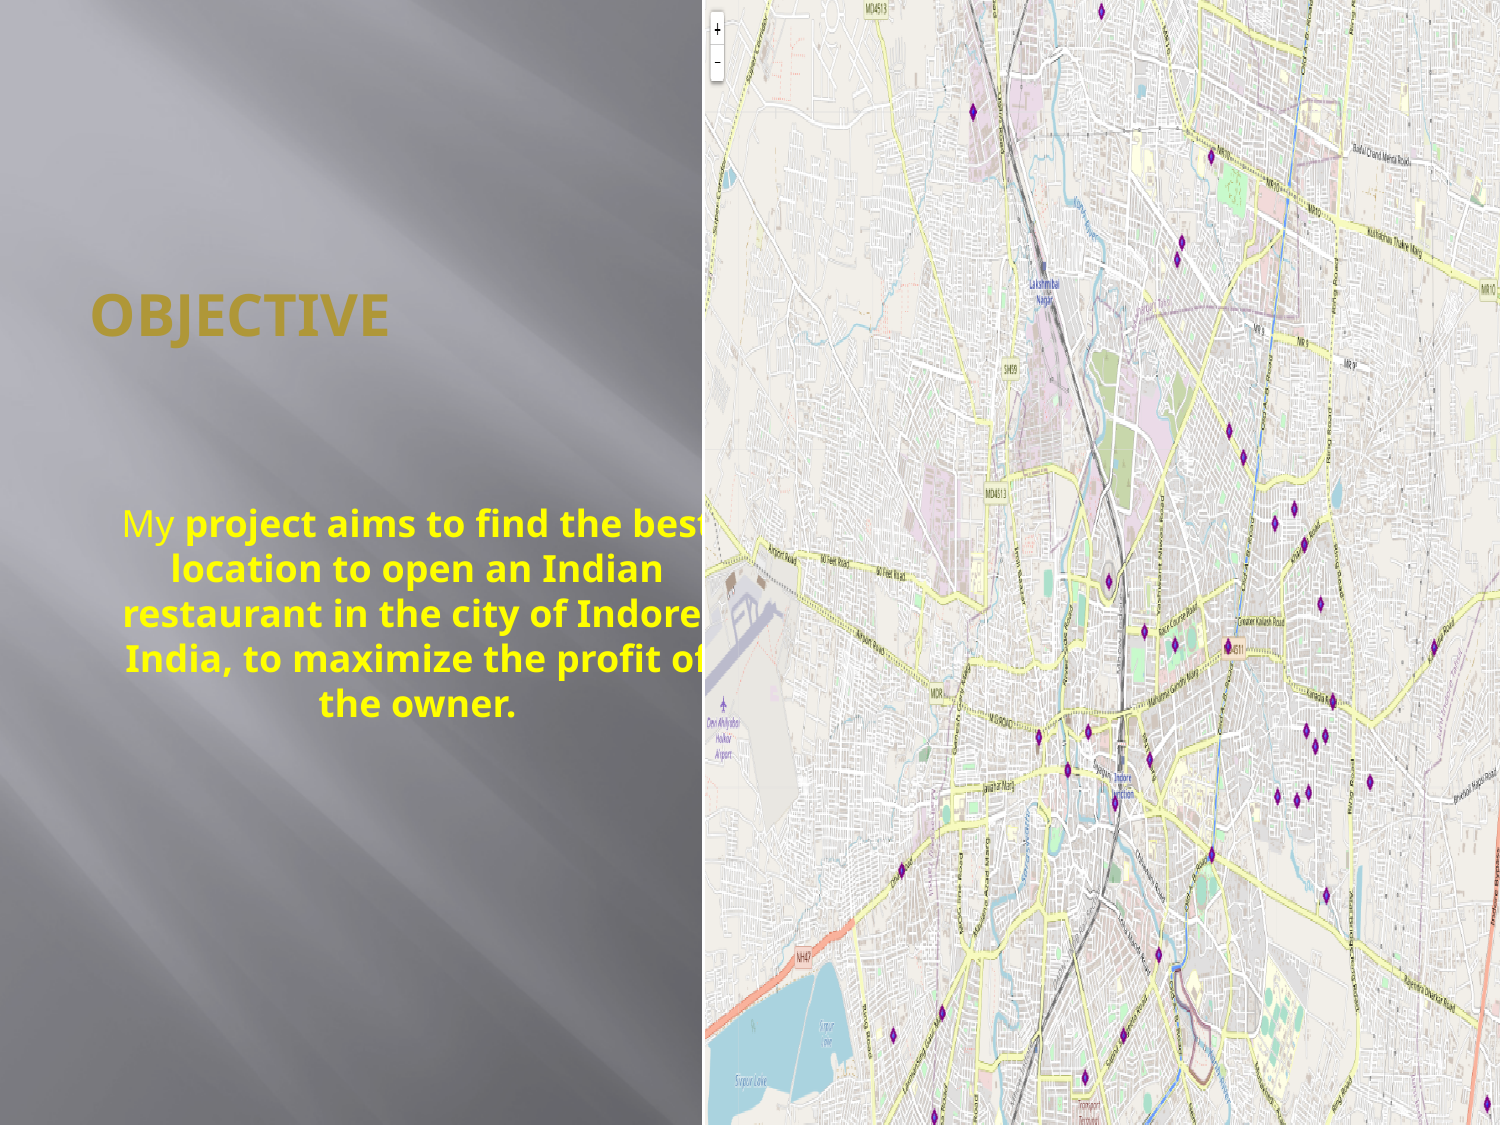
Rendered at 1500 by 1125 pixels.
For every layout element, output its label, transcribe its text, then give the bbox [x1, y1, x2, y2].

list Objective [75, 251, 702, 375]
picture [702, 0, 1500, 1125]
list My project aims to find the best location to open an Indian restaurant in the city of Indore, India, to maximize the profit of the owner. [75, 387, 702, 1005]
